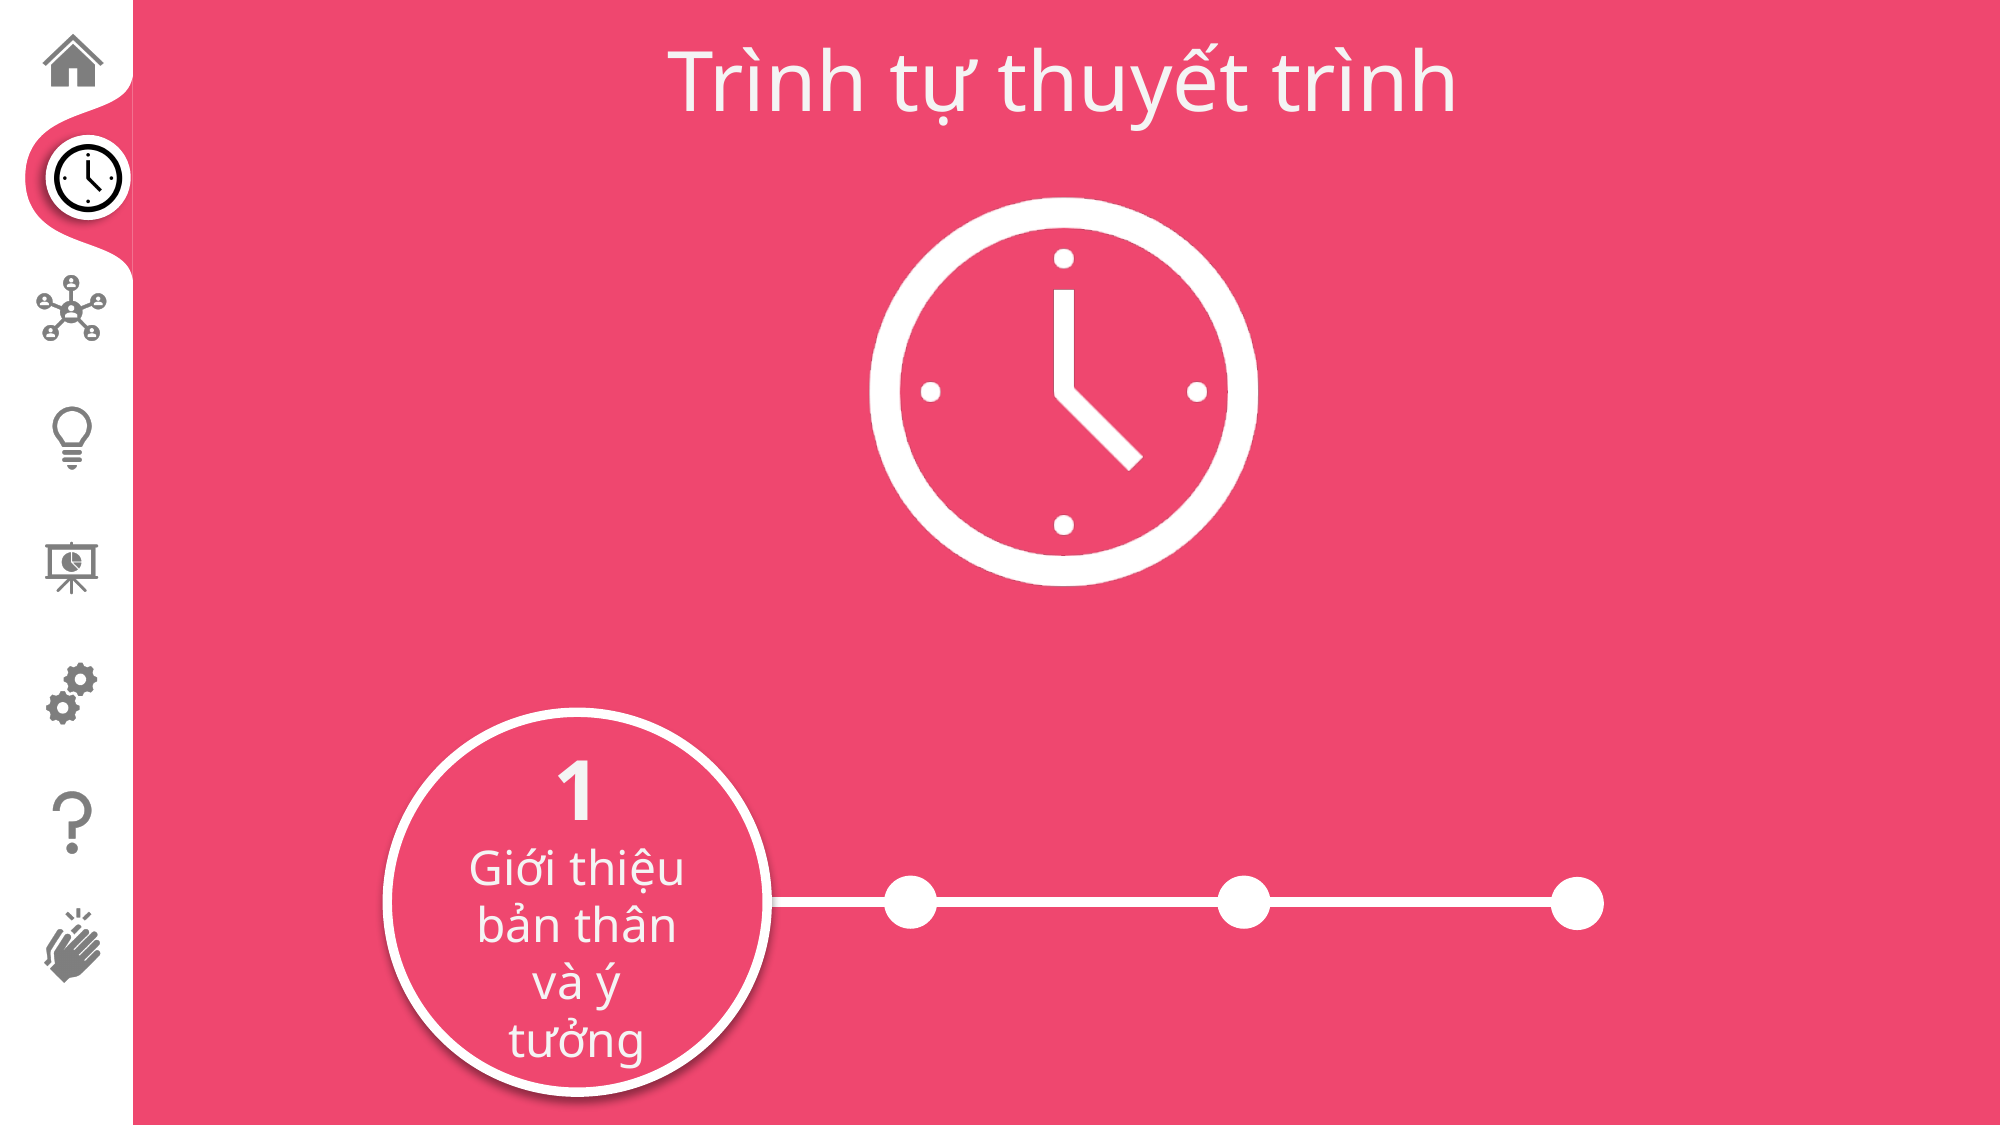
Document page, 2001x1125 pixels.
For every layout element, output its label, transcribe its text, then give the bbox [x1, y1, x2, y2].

text_box Trình tự thuyết trình [133, 65, 2000, 129]
picture [818, 146, 1310, 638]
picture [36, 402, 108, 474]
text_box [1216, 874, 1272, 902]
text_box [882, 874, 939, 902]
text_box [1216, 903, 1272, 930]
picture [29, 265, 115, 351]
picture [38, 25, 108, 95]
text_box [1549, 875, 1605, 932]
text_box [883, 903, 939, 930]
picture [31, 782, 113, 863]
text_box 1 Giới thiệu bản thân‍‍‍‍ và ý tưởng [386, 711, 769, 1094]
picture [29, 902, 115, 988]
picture [38, 535, 105, 601]
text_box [0, 0, 133, 1125]
picture [34, 656, 109, 731]
